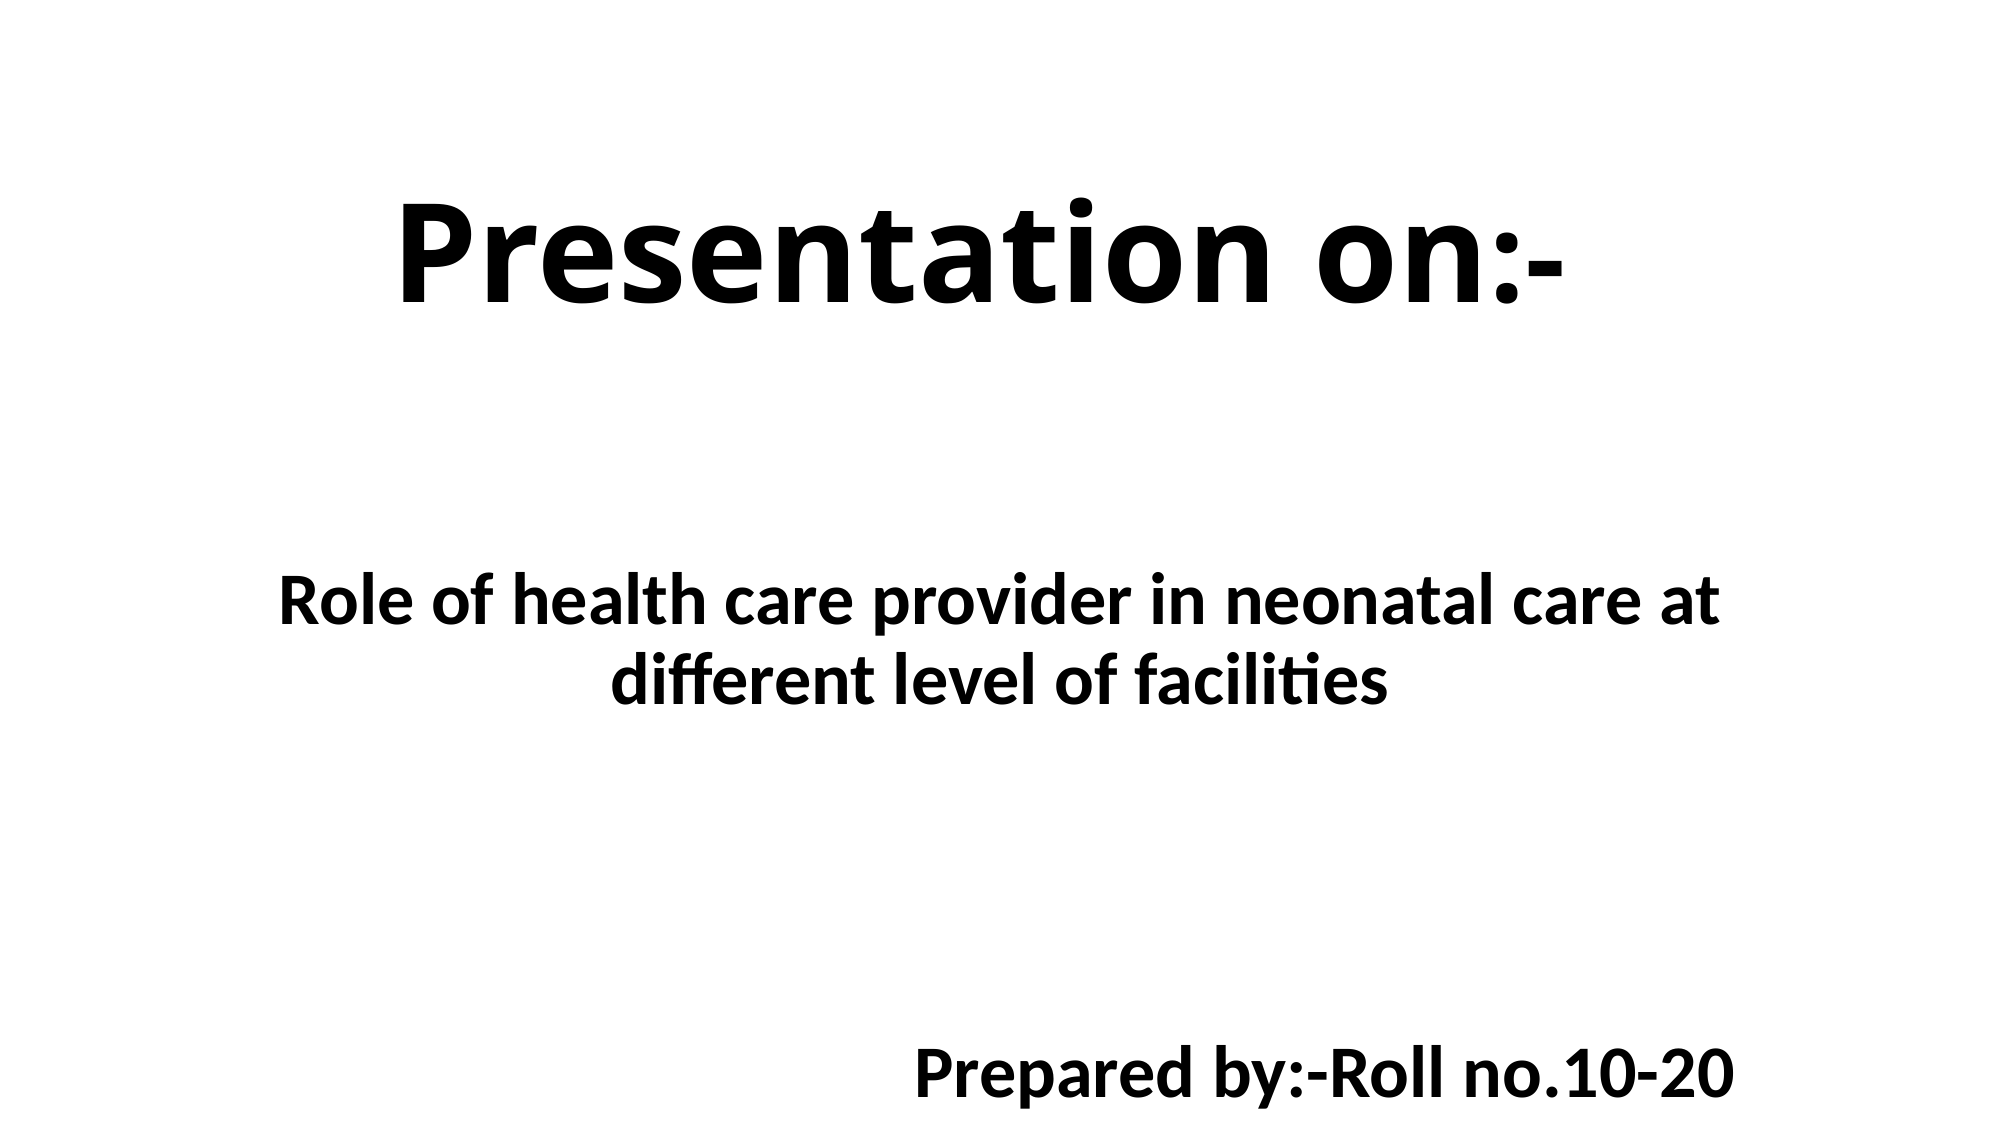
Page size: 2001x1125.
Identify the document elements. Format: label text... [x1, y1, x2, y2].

subtitle Role of health care provider in neonatal care at different level of facilities Prepared by:-Roll no.10-20 [249, 552, 1750, 1125]
title Presentation on:- [228, 52, 1729, 340]
